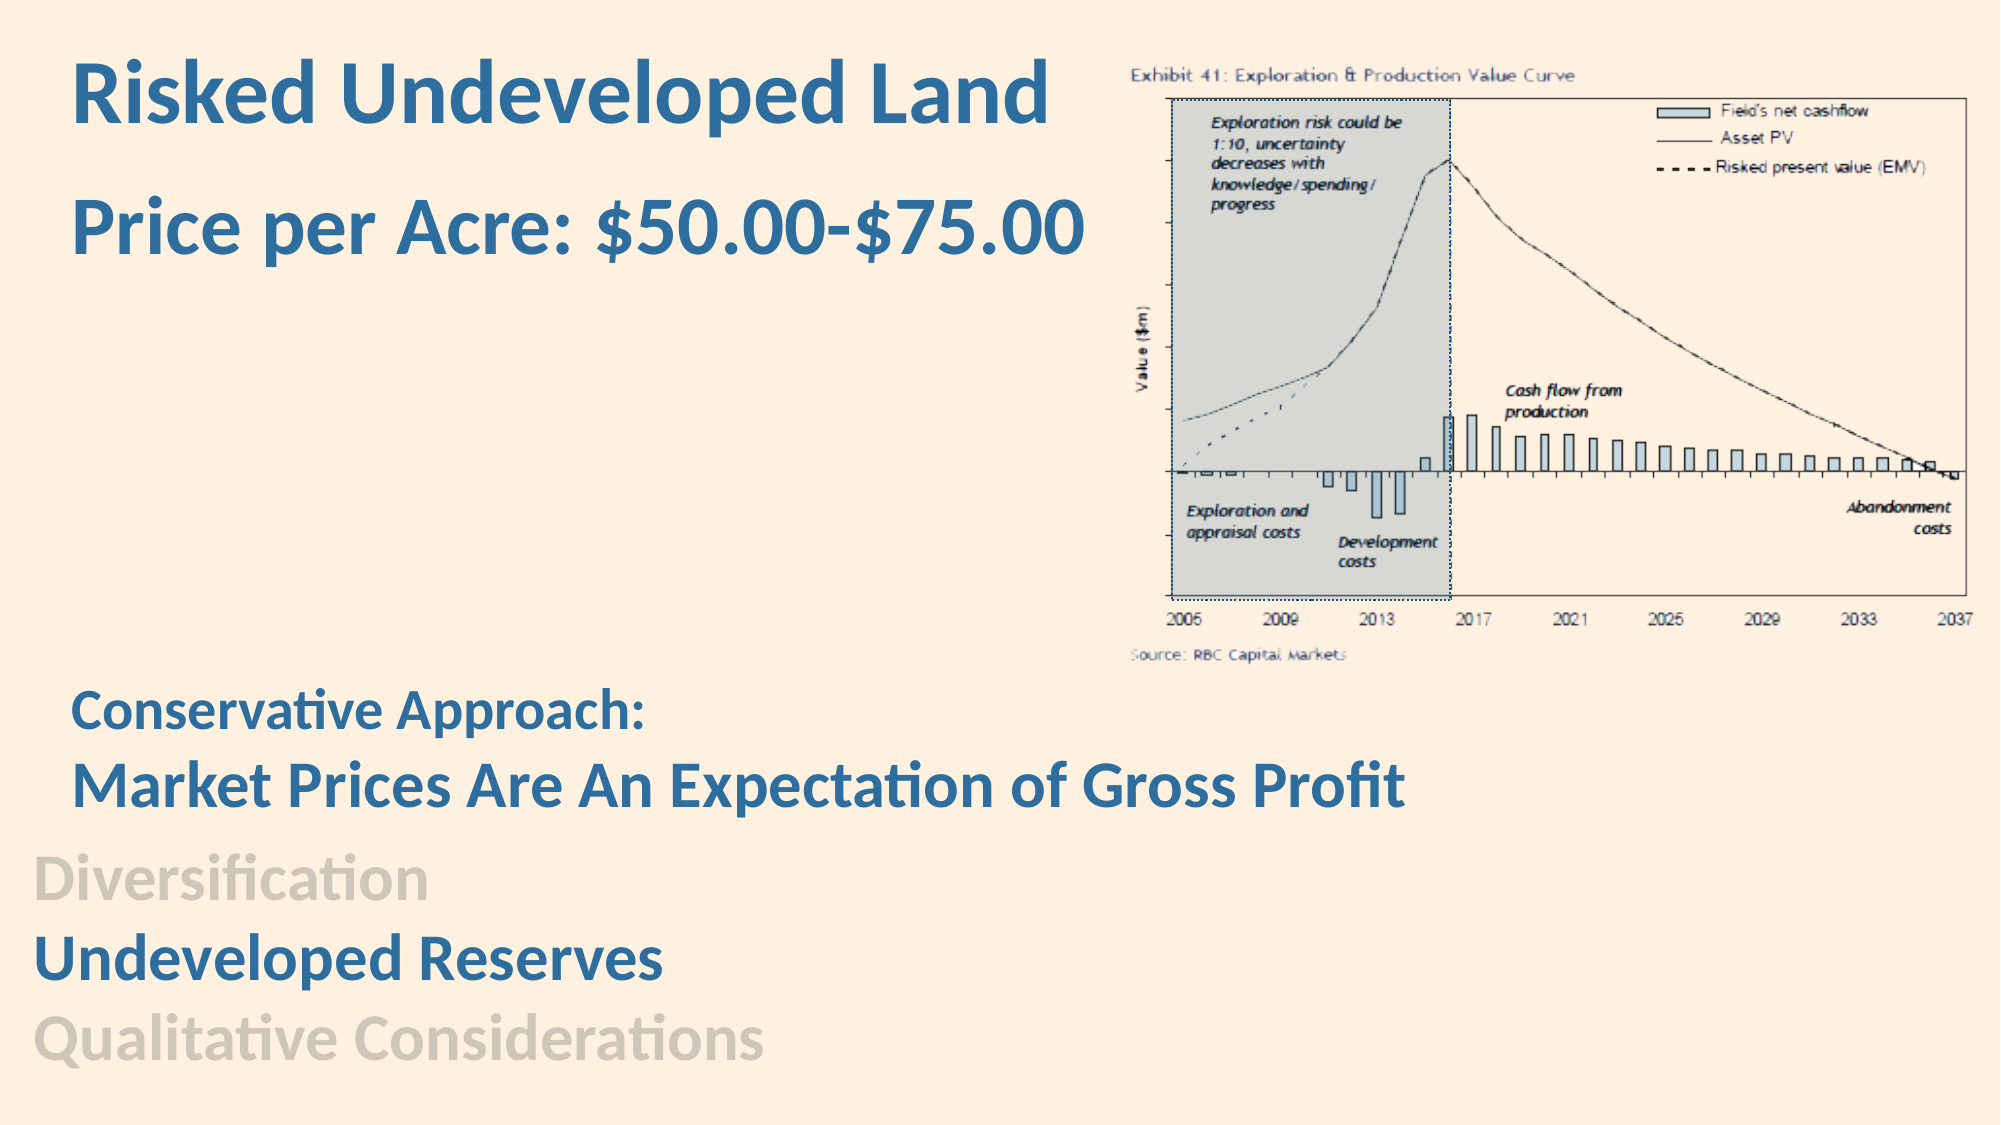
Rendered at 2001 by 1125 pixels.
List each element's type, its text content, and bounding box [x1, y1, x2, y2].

text_box Diversification Undeveloped Reserves Qualitative Considerations [19, 666, 1007, 1081]
picture [1117, 63, 1989, 667]
text_box Risked Undeveloped Land Price per Acre: $50.00-$75.00 Conservative Approach: Market Prices Are An Expectation of Gross Profit [56, 24, 1939, 889]
